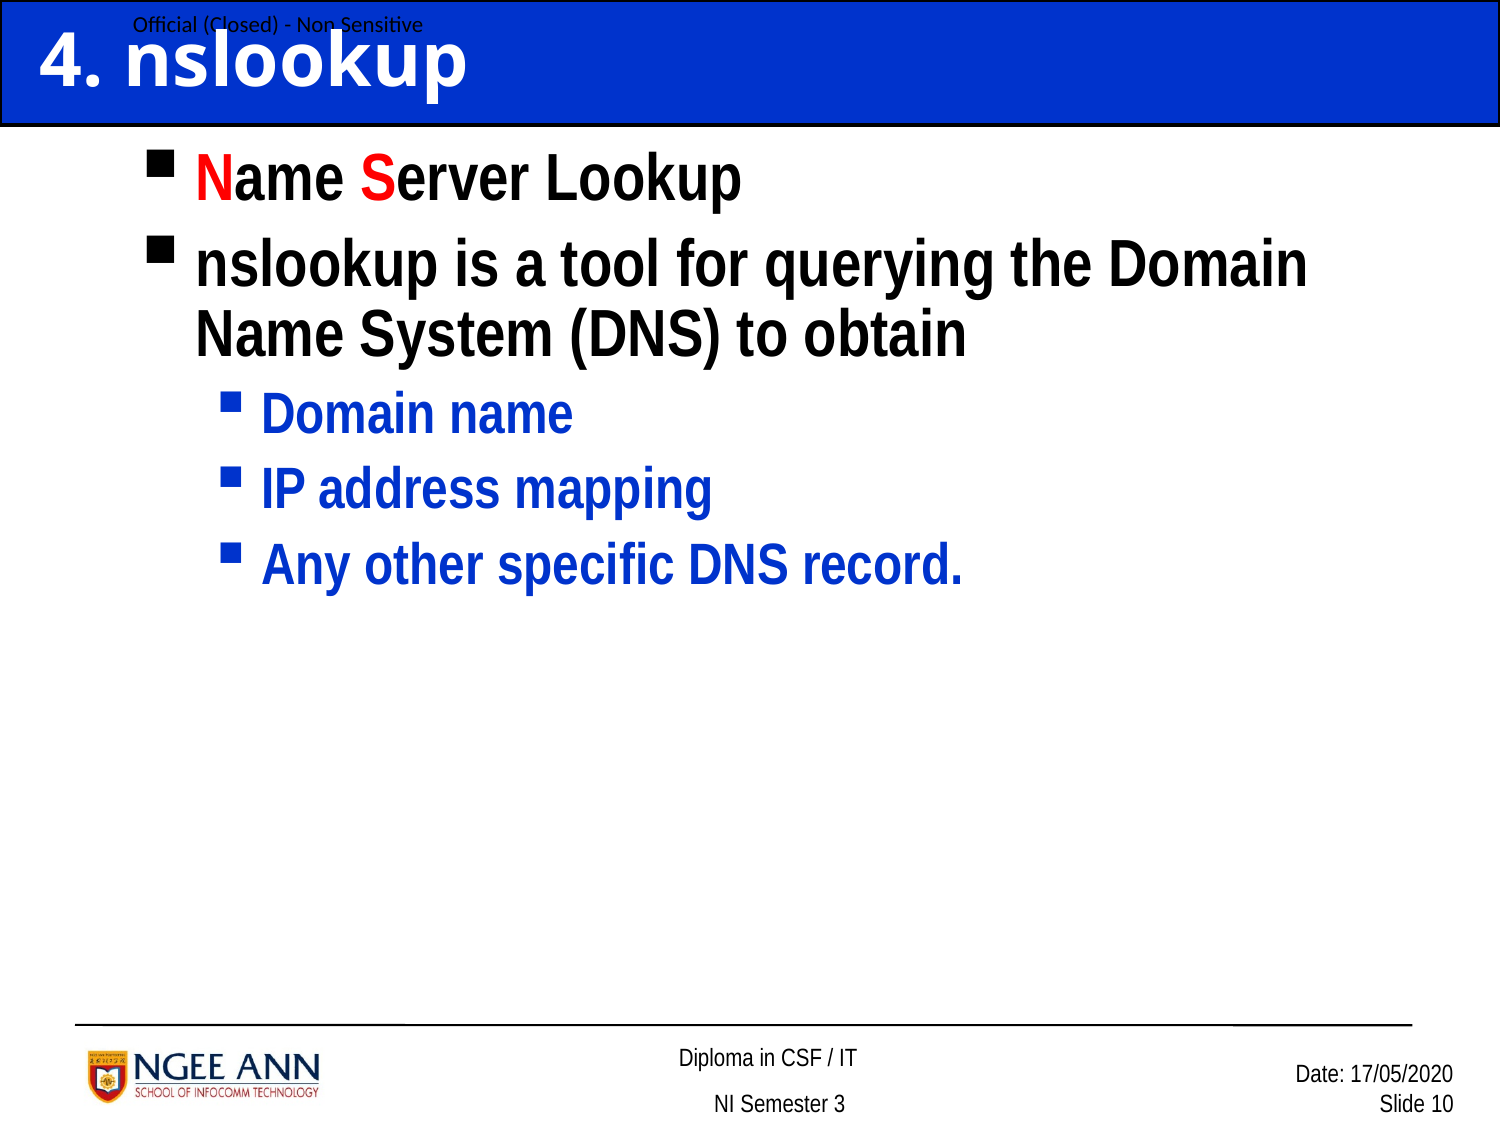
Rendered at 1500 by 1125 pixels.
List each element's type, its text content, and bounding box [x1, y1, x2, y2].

title 4. nslookup [24, 0, 1500, 113]
picture [62, 1028, 344, 1125]
list Name Server Lookup nslookup is a tool for querying the Domain Name System (DNS) to obtain Domain name IP address mapping Any other specific DNS record. [125, 137, 1400, 813]
